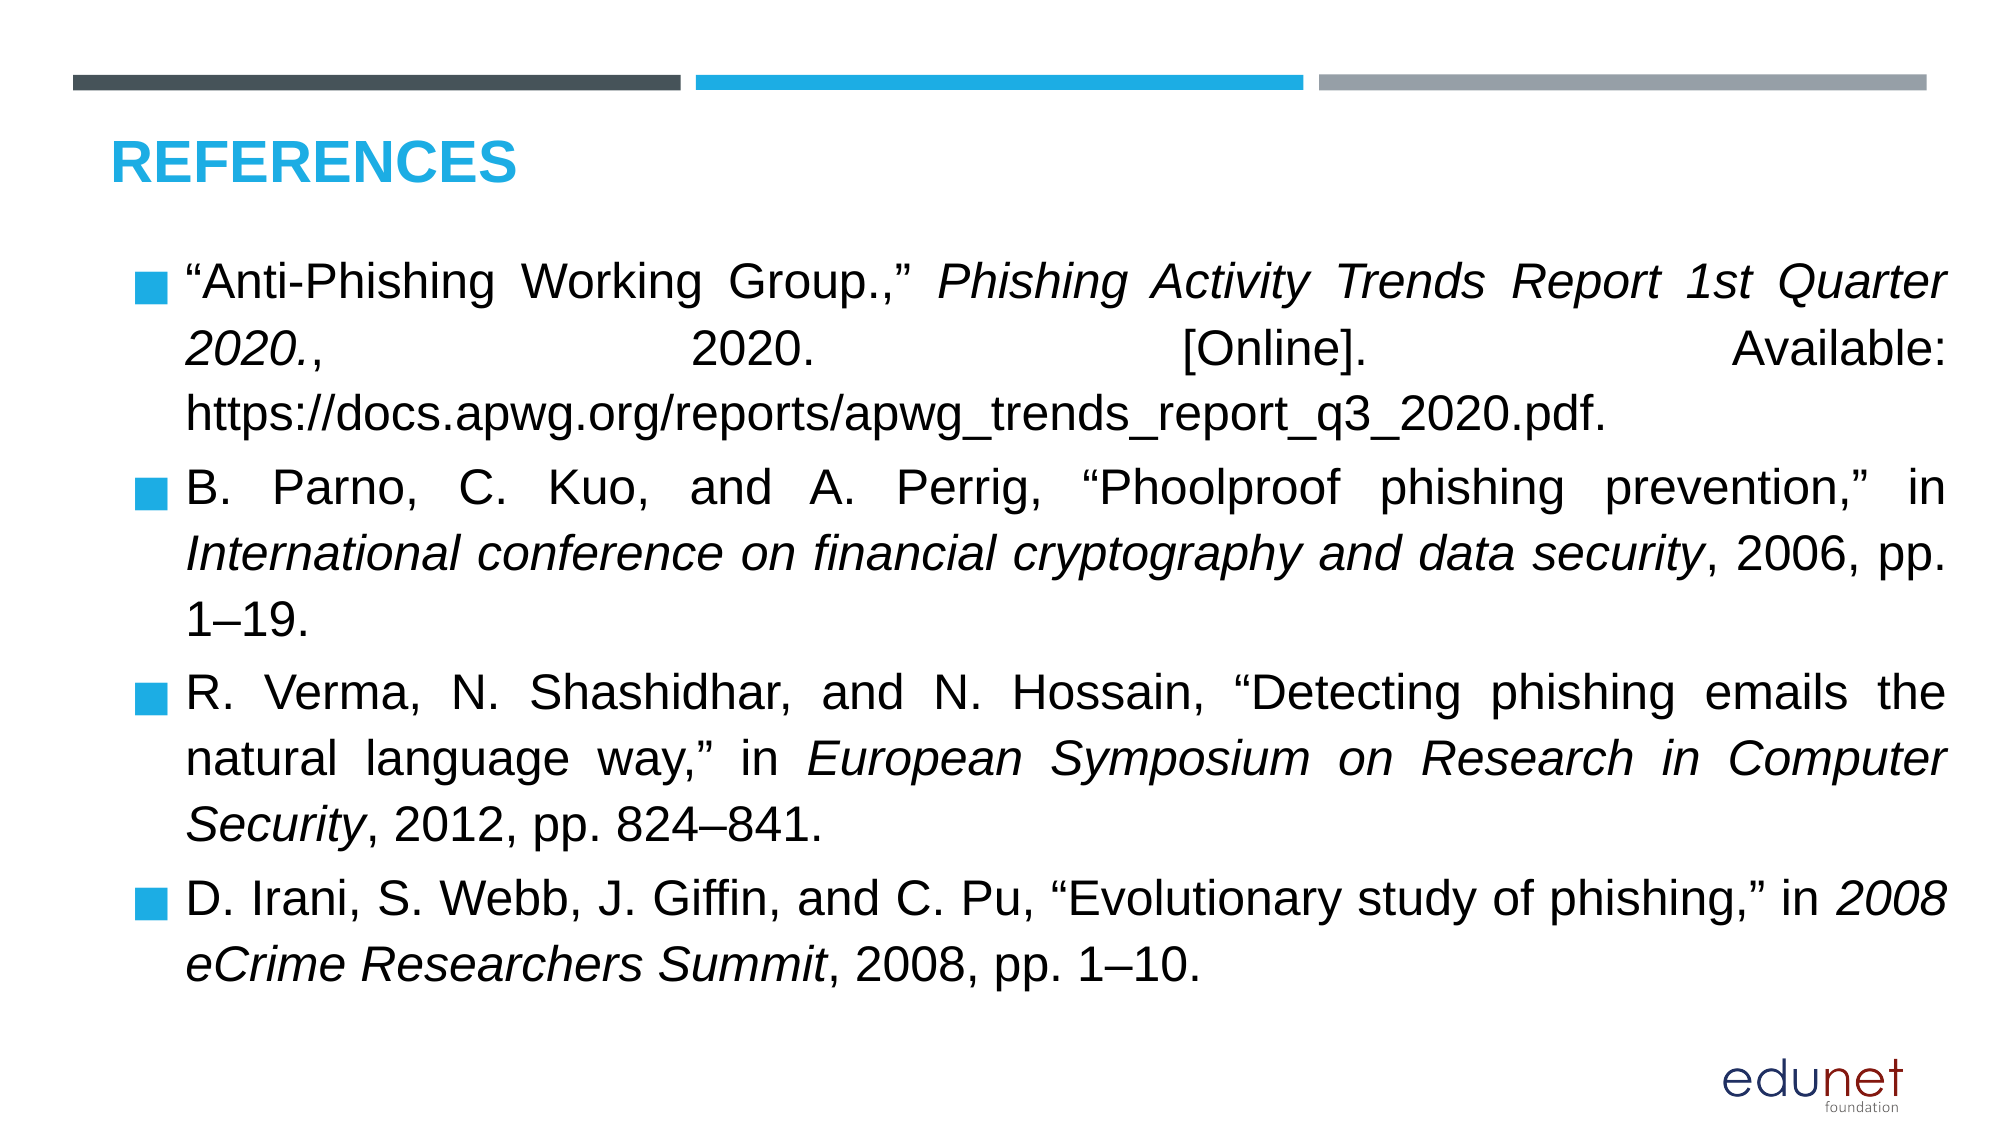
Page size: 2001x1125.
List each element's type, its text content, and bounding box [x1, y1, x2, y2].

list “Anti-Phishing Working Group.,” Phishing Activity Trends Report 1st Quarter 2020., 2020. [Online]. Available: https://docs.apwg.org/reports/apwg_trends_report_q3_2020.pdf. B. Parno, C. Kuo, and A. Perrig, “Phoolproof phishing prevention,” in International conference on financial cryptography and data security, 2006, pp. 1–19. R. Verma, N. Shashidhar, and N. Hossain, “Detecting phishing emails the natural language way,” in European Symposium on Research in Computer Security, 2012, pp. 824–841. D. Irani, S. Webb, J. Giffin, and C. Pu, “Evolutionary study of phishing,” in 2008 eCrime Researchers Summit, 2008, pp. 1–10. [95, 174, 1963, 1125]
title REFERENCES [95, 115, 1905, 174]
